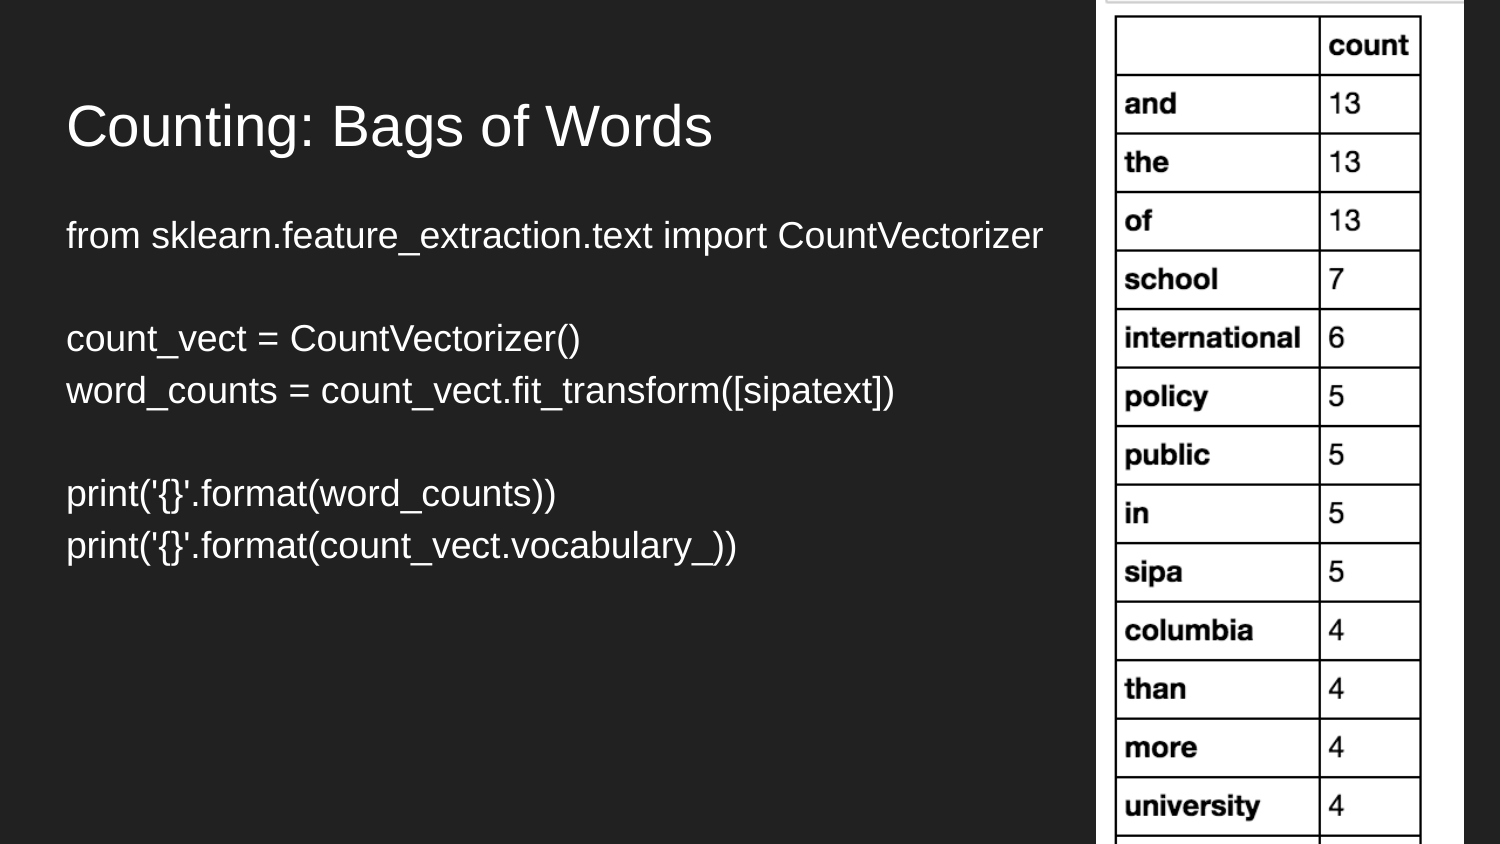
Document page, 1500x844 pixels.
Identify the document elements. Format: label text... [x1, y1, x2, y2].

list from sklearn.feature_extraction.text import CountVectorizer count_vect = CountVectorizer() word_counts = count_vect.fit_transform([sipatext]) print('{}'.format(word_counts)) print('{}'.format(count_vect.vocabulary_)) [51, 189, 1091, 750]
picture [1096, 0, 1464, 844]
title Counting: Bags of Words [51, 72, 1091, 167]
